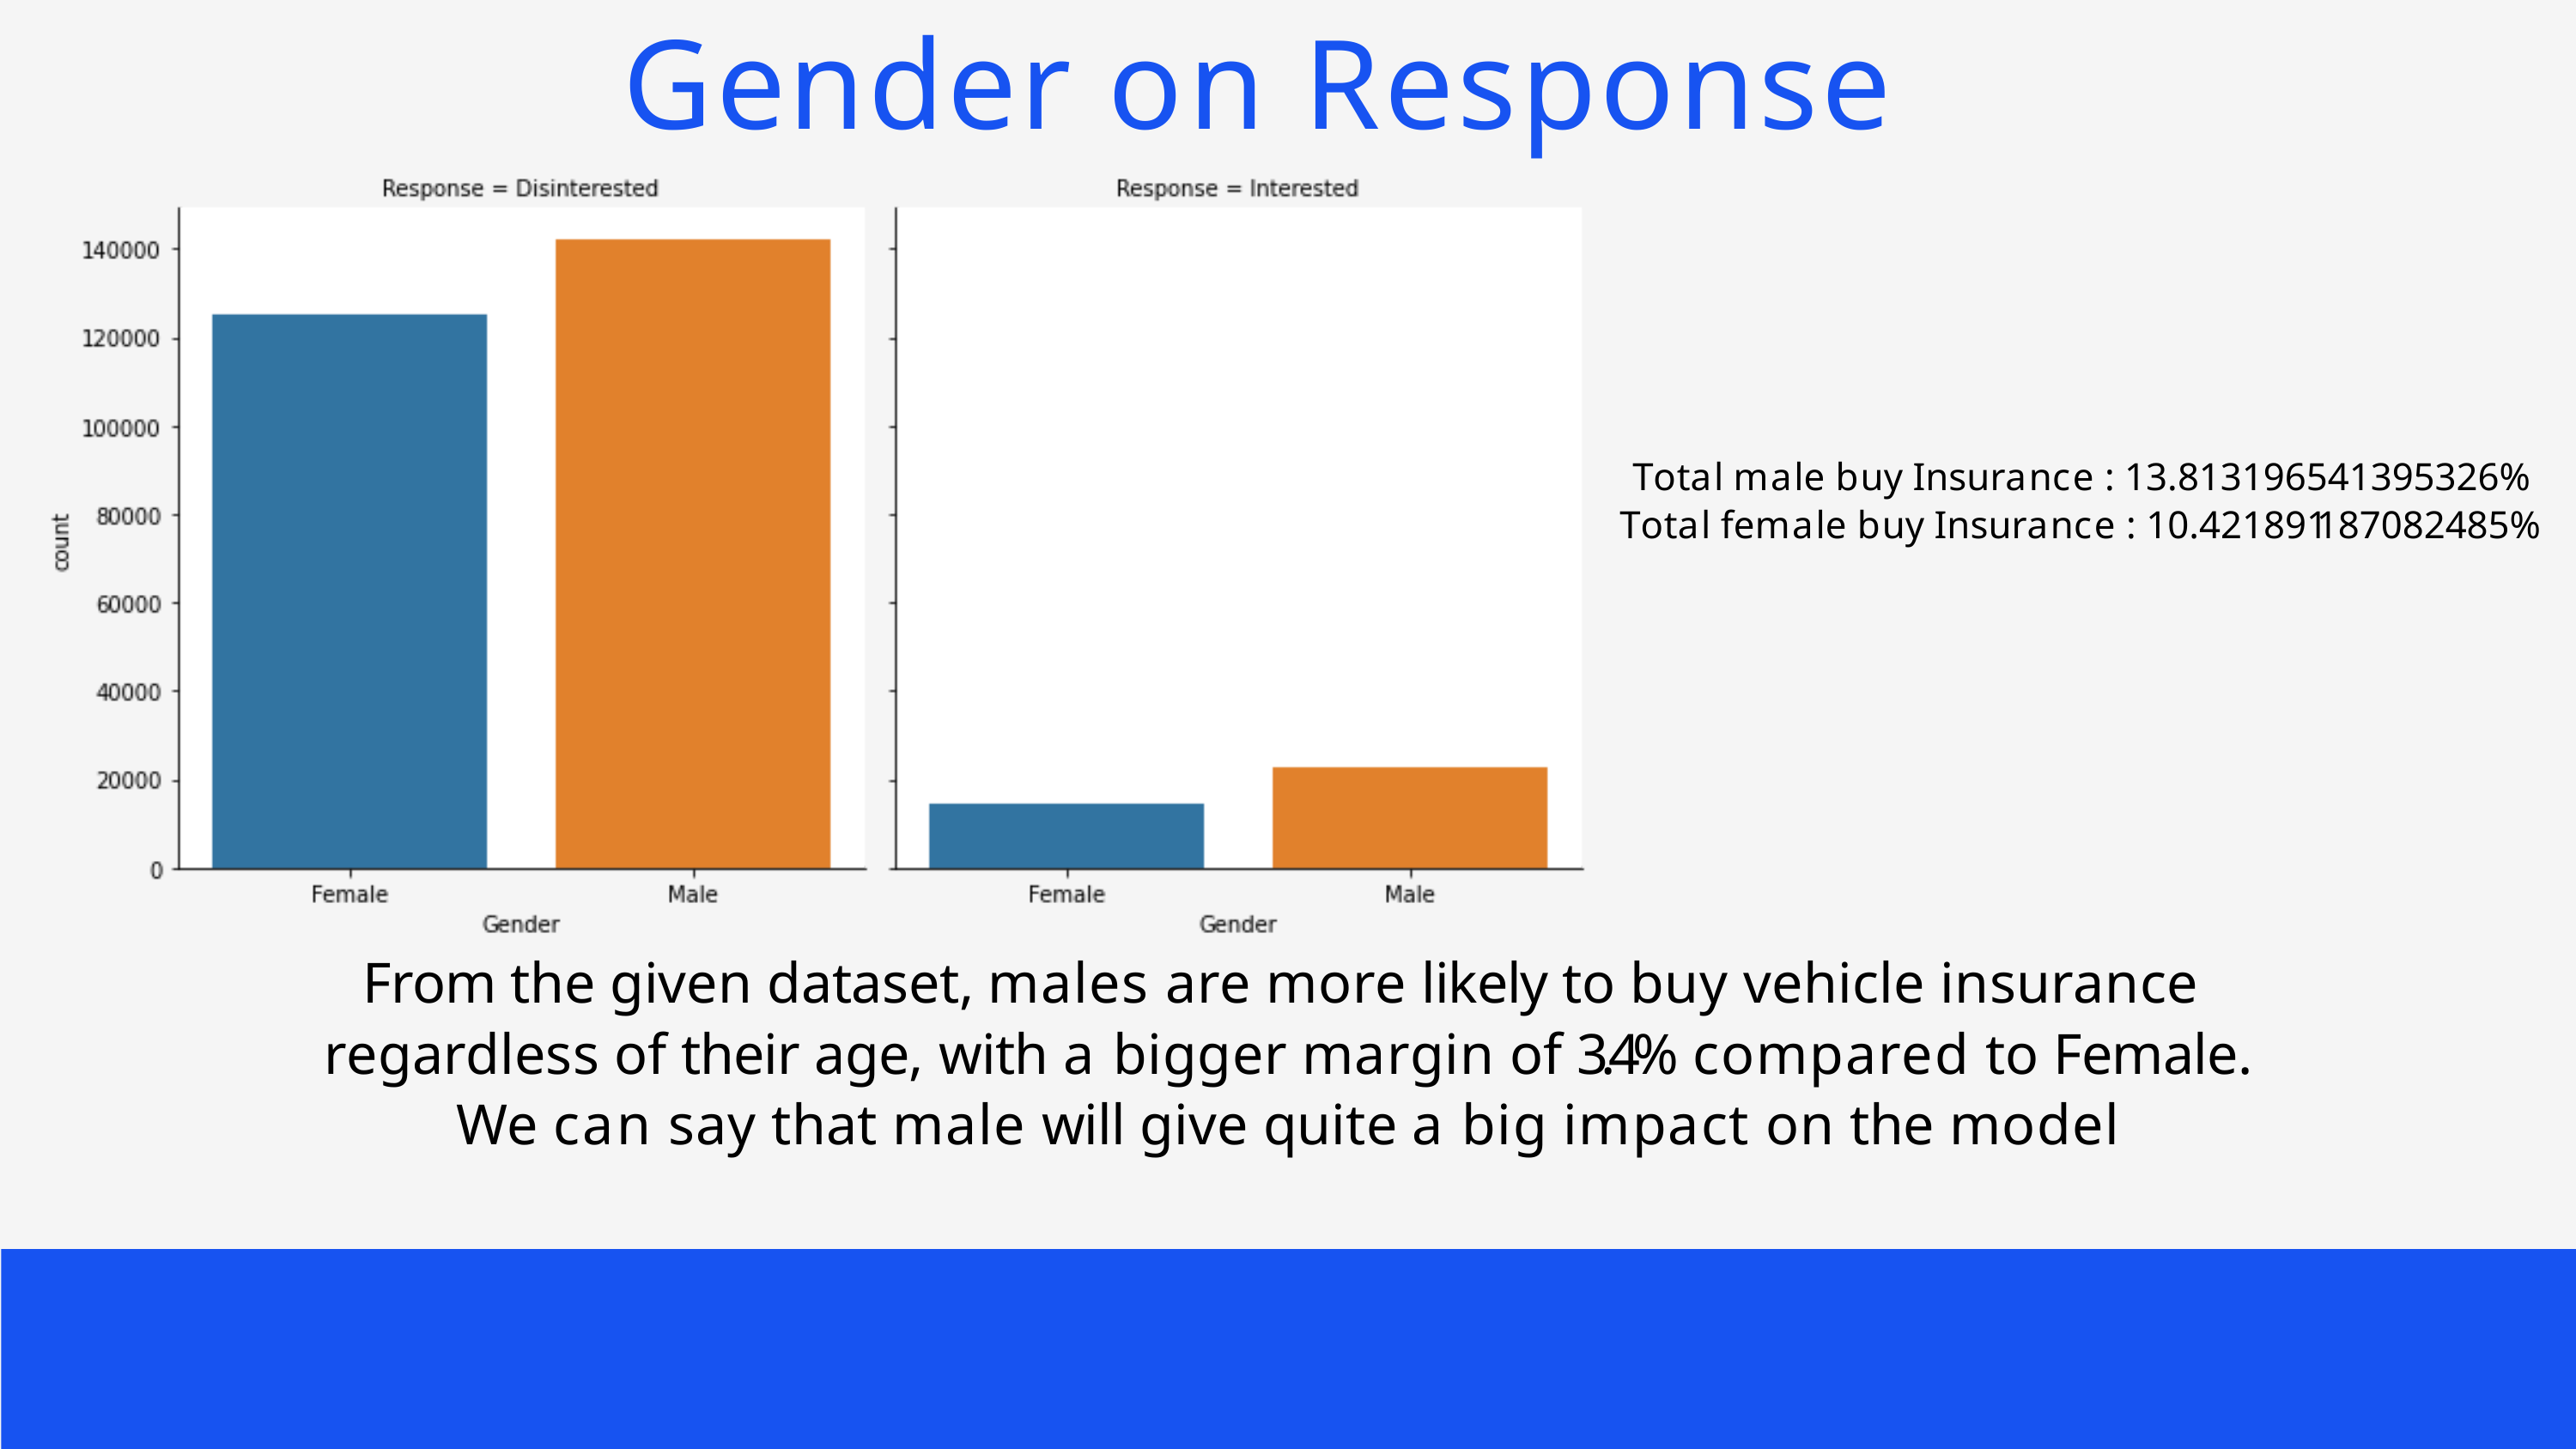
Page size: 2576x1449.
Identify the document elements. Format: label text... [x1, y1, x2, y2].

text_box [1, 1249, 2576, 1449]
text_box Total male buy Insurance : 13.813196541395326% Total female buy Insurance : 10.421891187082485% [1618, 447, 2554, 547]
text_box From the given dataset, males are more likely to buy vehicle insurance regardless of their age, with a bigger margin of 3.4% compared to Female. We can say that male will give quite a big impact on the model [263, 942, 2313, 1156]
picture [37, 165, 1595, 951]
title Gender on Response [621, 3, 1955, 248]
